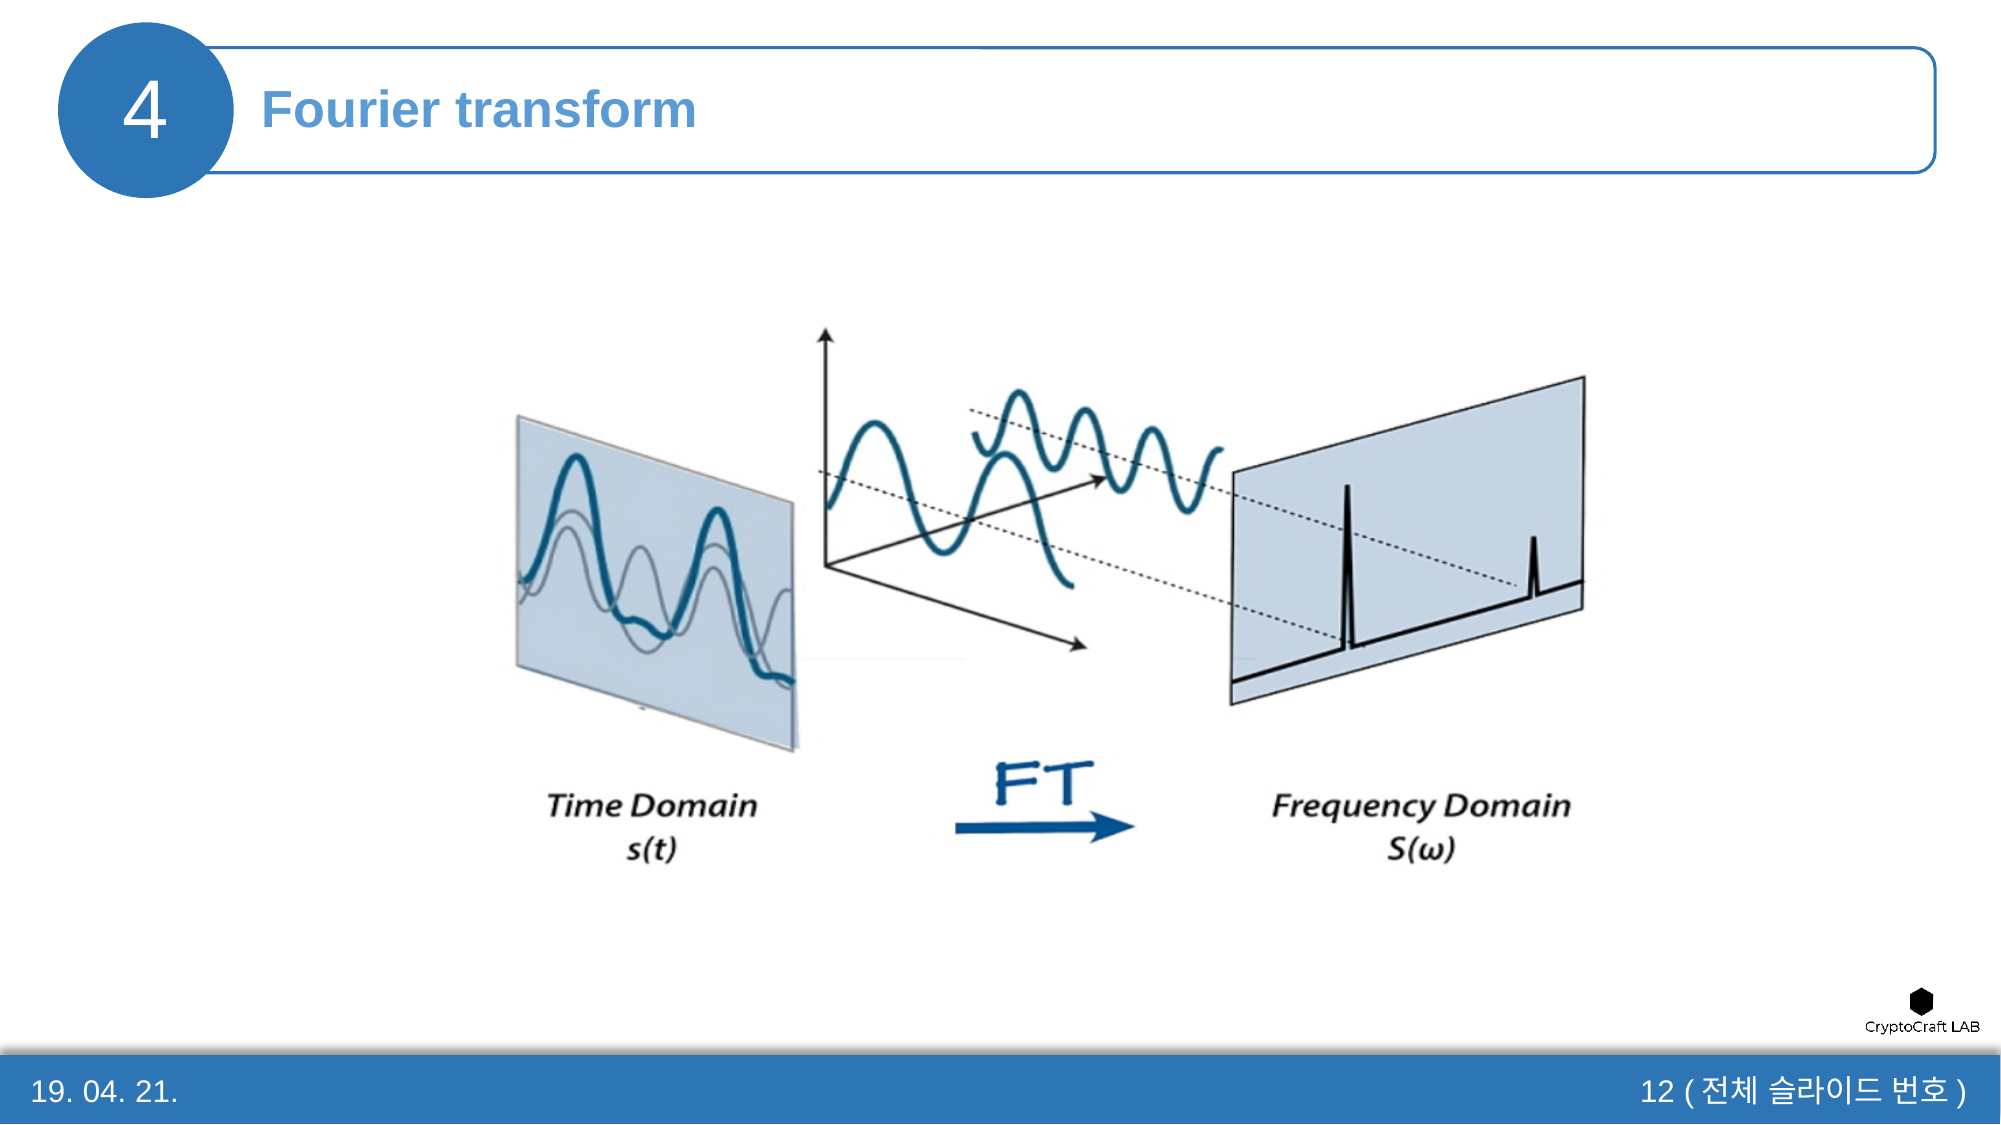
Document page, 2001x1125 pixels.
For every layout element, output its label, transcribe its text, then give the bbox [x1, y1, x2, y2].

picture [1856, 978, 1989, 1044]
list 4 [101, 66, 191, 156]
title Fourier transform [246, 50, 1936, 170]
picture [475, 261, 1652, 903]
